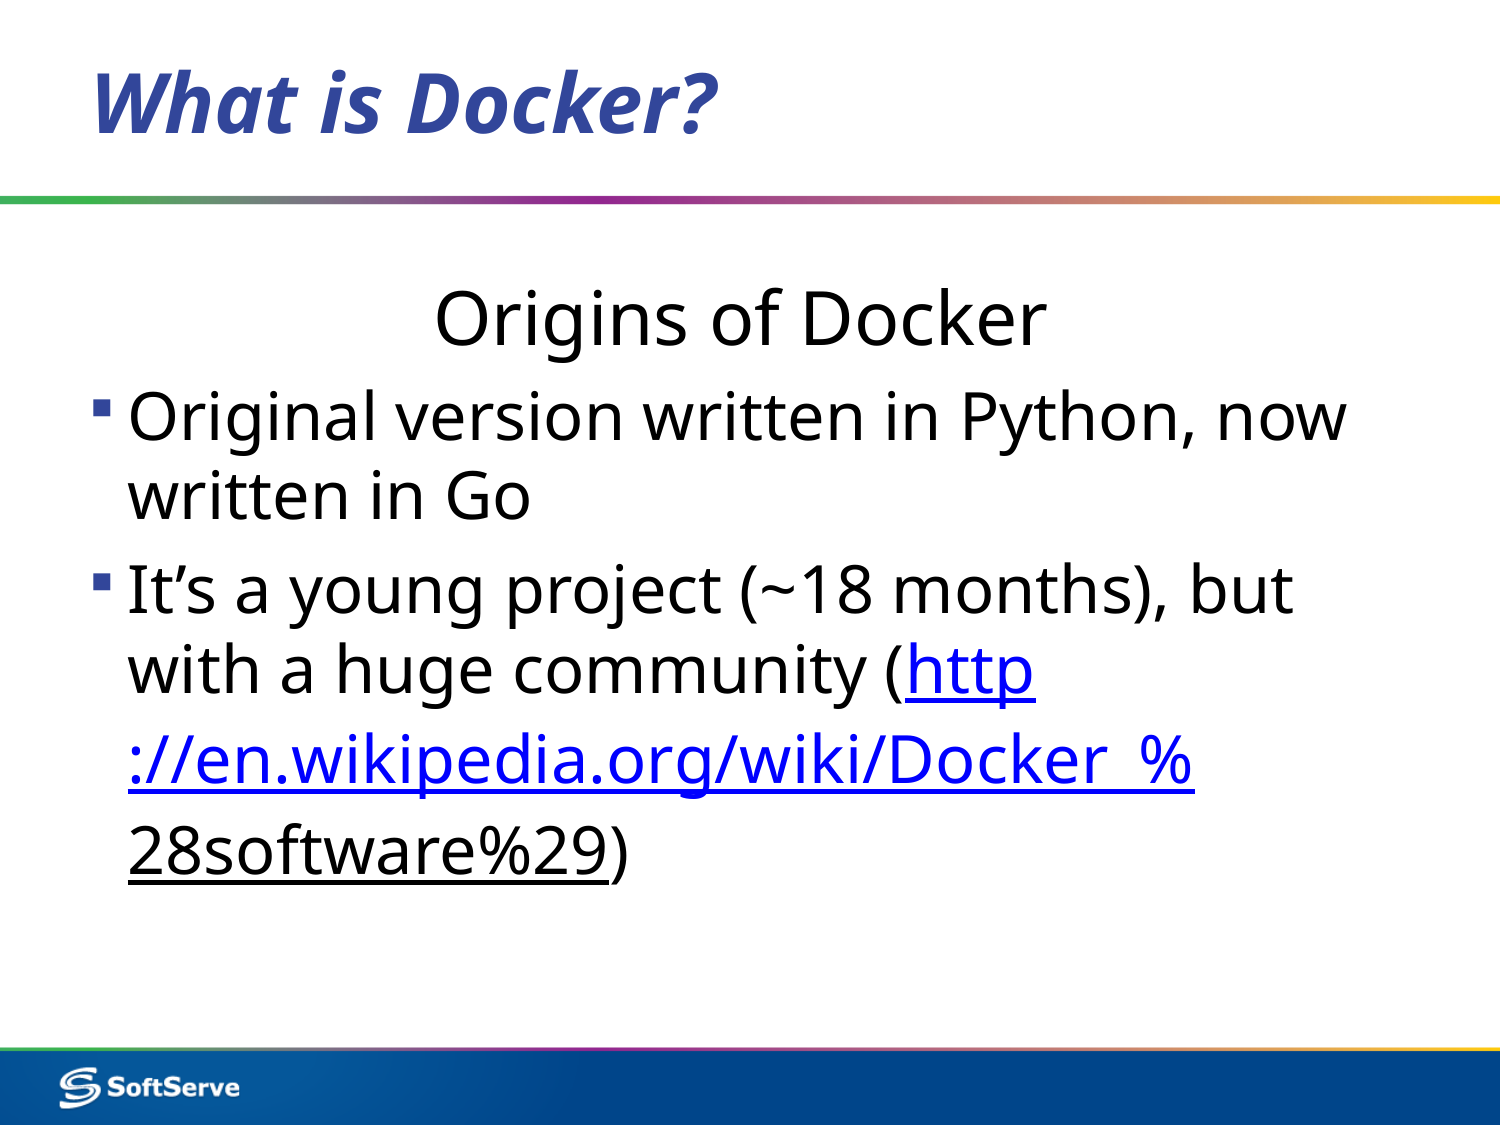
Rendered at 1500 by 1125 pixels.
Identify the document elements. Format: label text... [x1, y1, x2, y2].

list Origins of Docker Original version written in Python, now written in Go It’s a young project (~18 months), but with a huge community (http://en.wikipedia.org/wiki/Docker_%28software%29) [75, 262, 1425, 1005]
title What is Docker? [75, 24, 1425, 175]
picture [0, 0, 1500, 1125]
